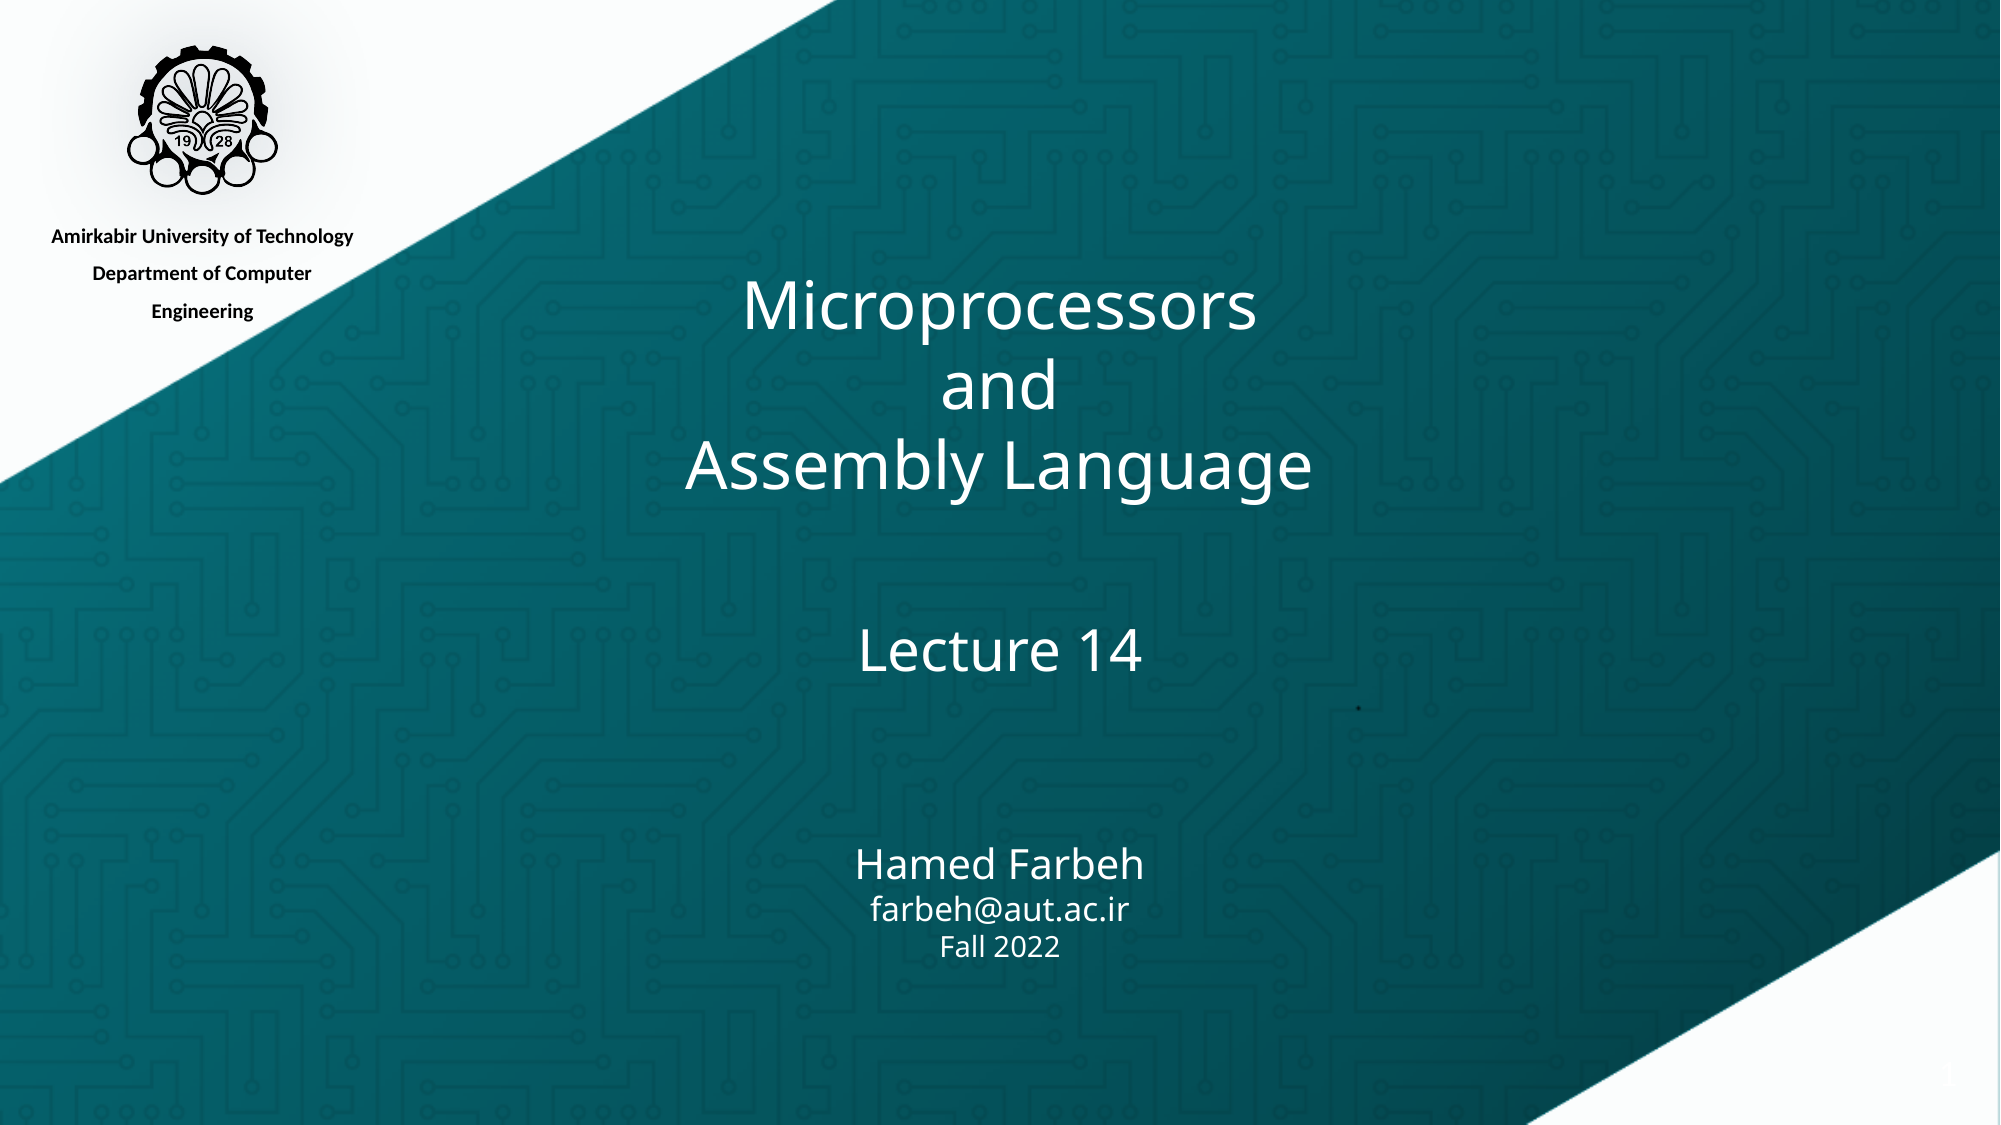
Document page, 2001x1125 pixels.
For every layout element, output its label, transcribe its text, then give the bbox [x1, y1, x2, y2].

slide_number 1 [1522, 1041, 1973, 1102]
title Microprocessors and Assembly Language Lecture 14 Hamed Farbeh farbeh@aut.ac.ir Fall 2022 [410, 130, 1590, 1016]
picture [0, 0, 2000, 1125]
